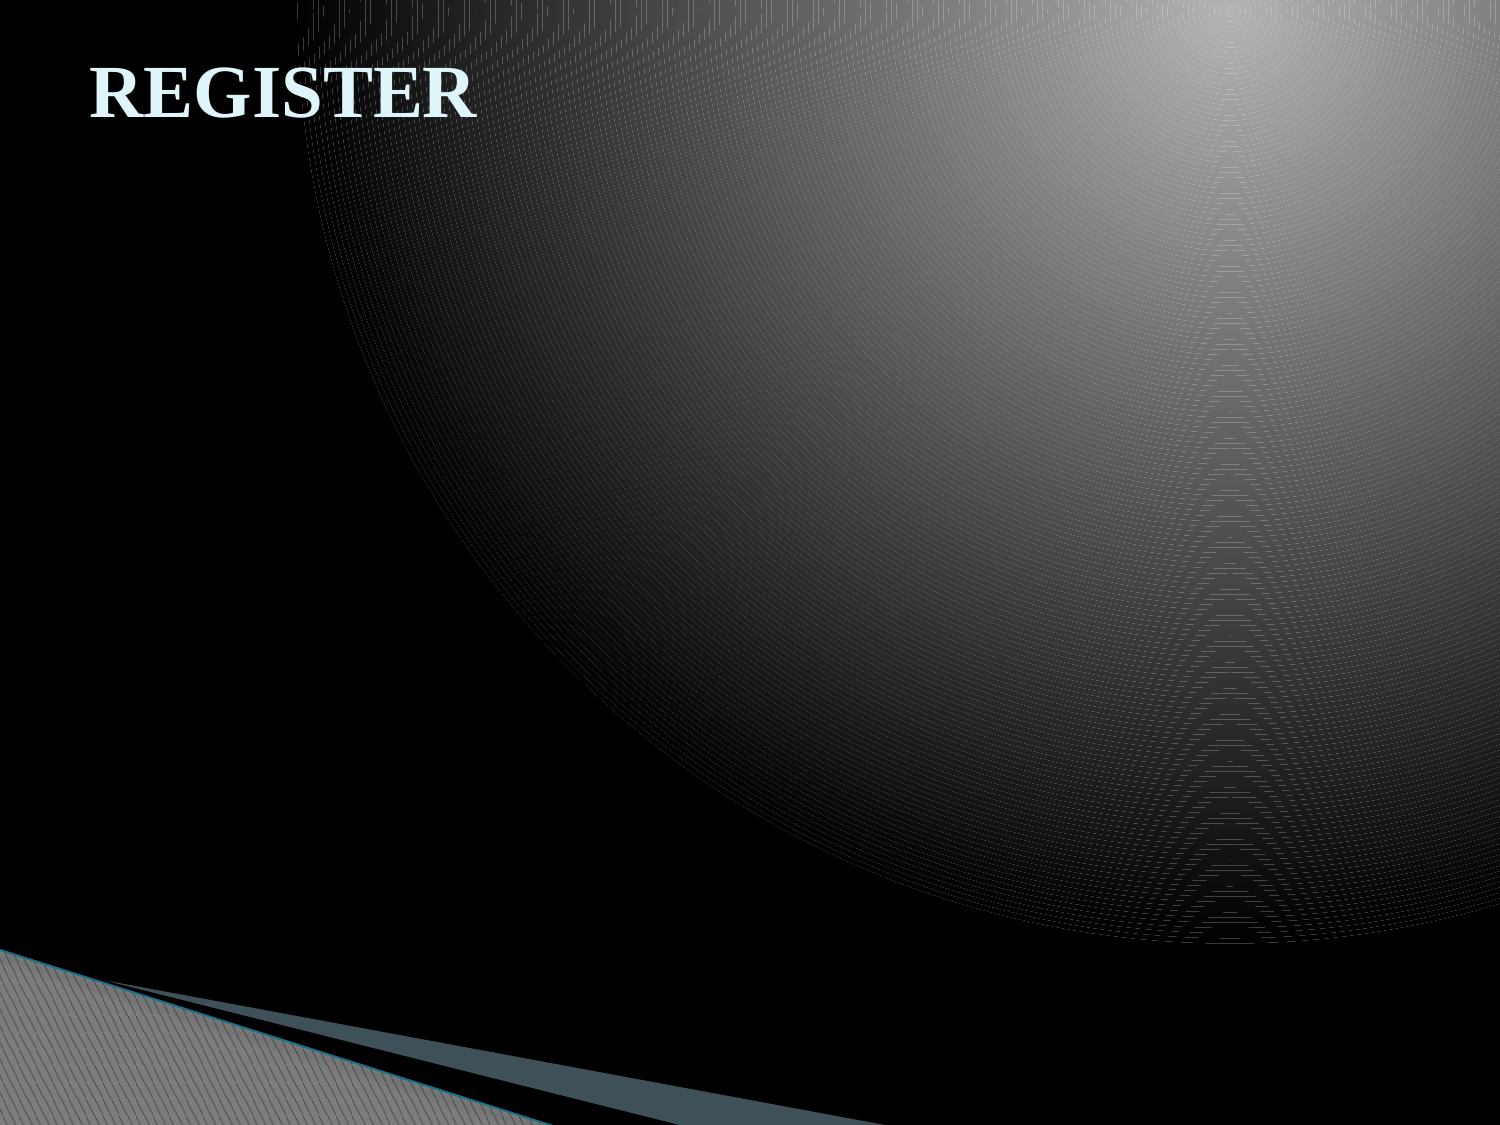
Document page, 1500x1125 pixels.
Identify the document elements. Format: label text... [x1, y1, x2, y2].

title REGISTER [75, 24, 1425, 149]
picture [0, 952, 543, 1125]
